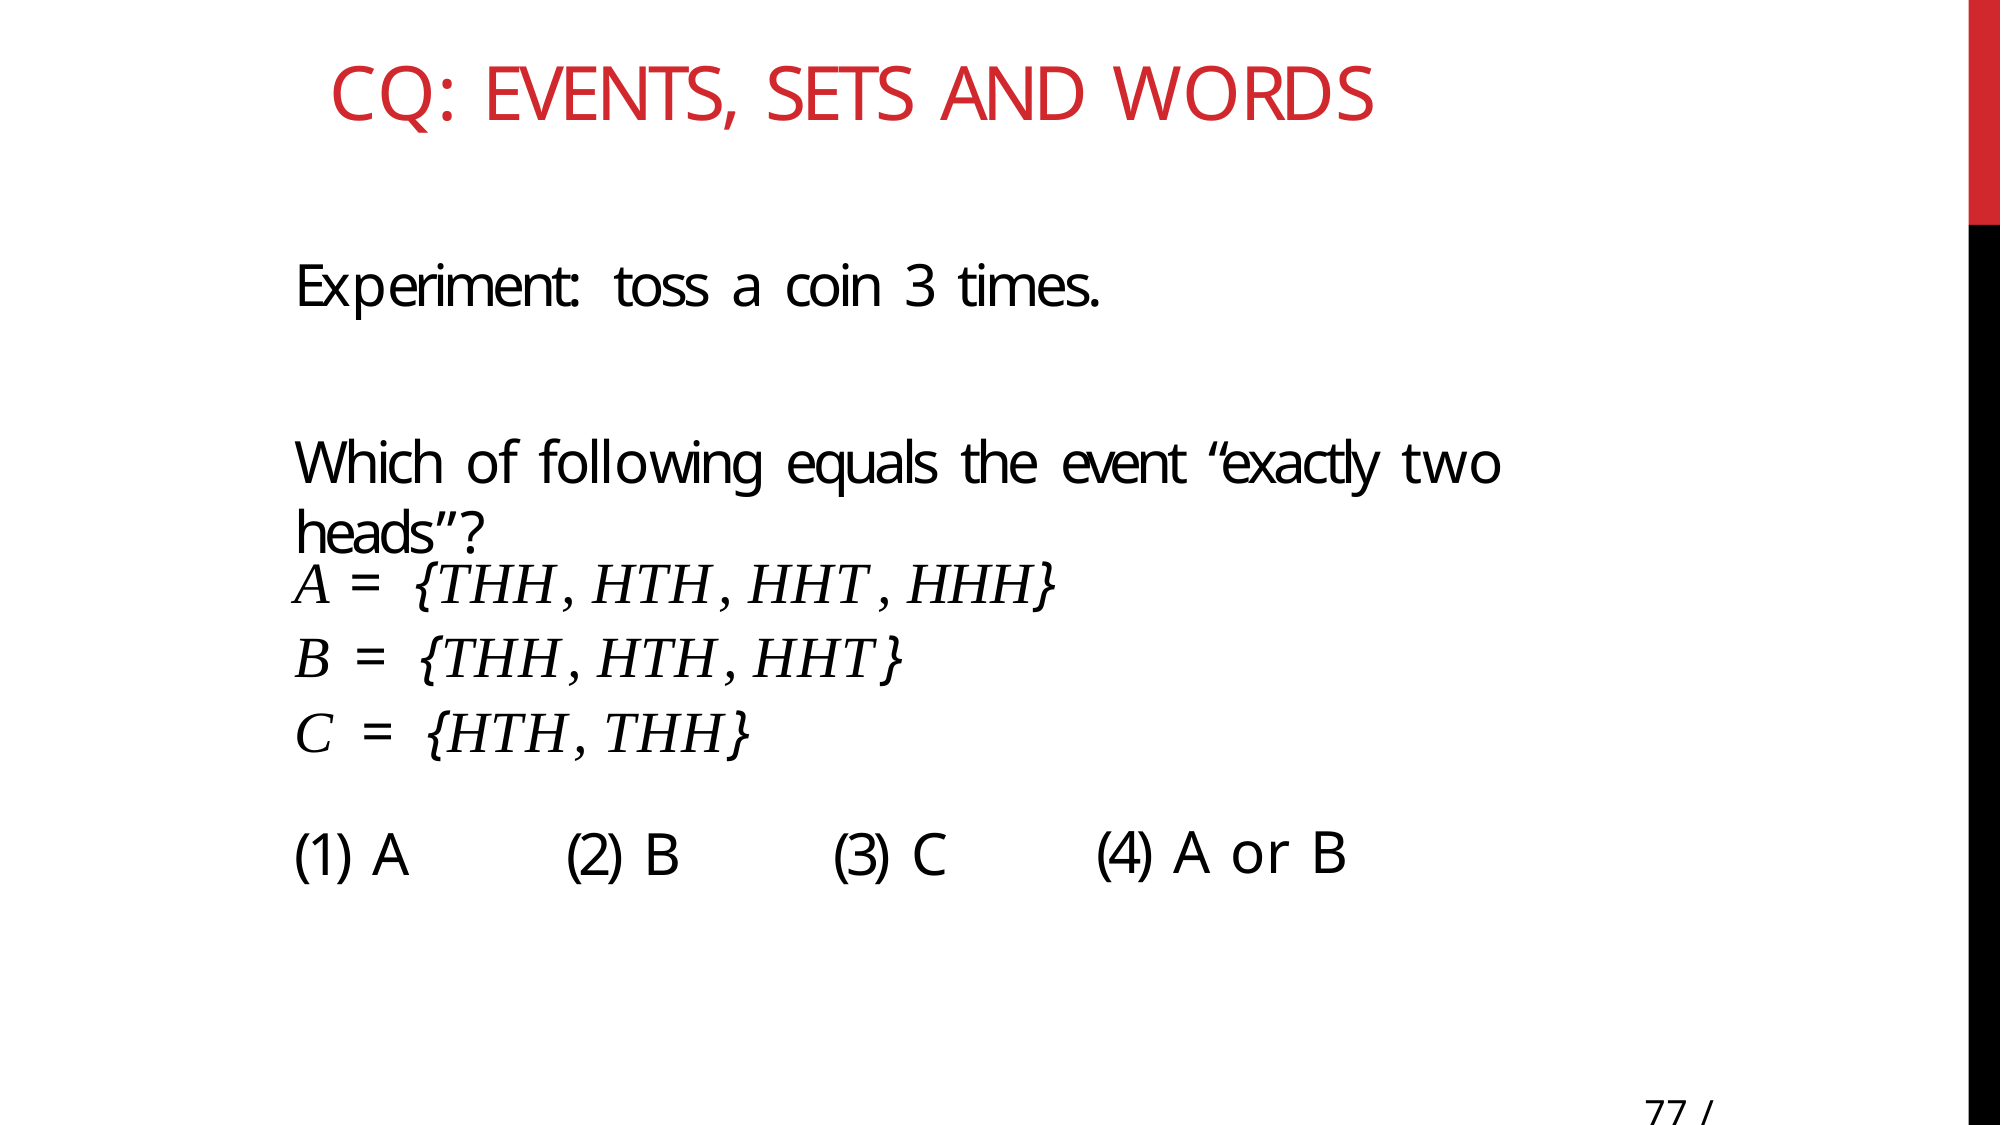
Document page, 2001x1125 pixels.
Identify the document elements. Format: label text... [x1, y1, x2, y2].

text_box Experiment: toss a coin 3 times. Which of following equals the event “exactly two heads”? [290, 247, 1697, 565]
text_box A = {THH, HTH, HHT, HHH} B = {THH, HTH, HHT} C = {HTH, THH} (1) A (2) B (3) C [290, 540, 1076, 888]
slide_number 77 / 22 [1636, 1089, 1732, 1125]
title CQ: Events, sets and words [324, 0, 1727, 136]
text_box (4) A or B [1091, 815, 1357, 886]
